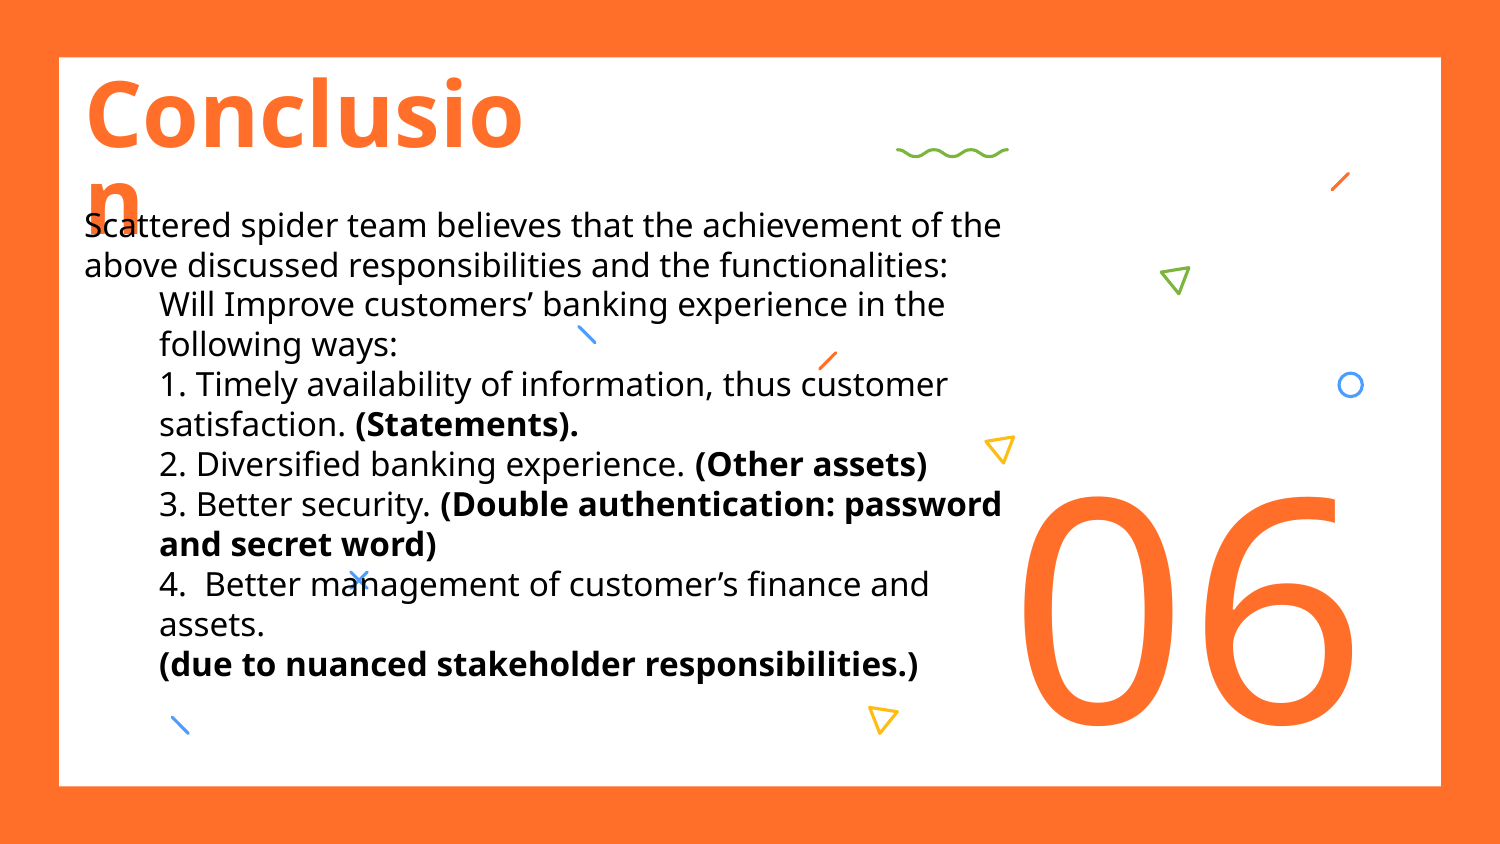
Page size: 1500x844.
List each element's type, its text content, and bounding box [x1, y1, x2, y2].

subtitle Scattered spider team believes that the achievement of the above discussed responsibilities and the functionalities: Will Improve customers’ banking experience in the following ways: 1. Timely availability of information, thus customer satisfaction. (Statements). 2. Diversified banking experience. (Other assets) 3. Better security. (Double authentication: password and secret word) 4. Better management of customer’s finance and assets. (due to nuanced stakeholder responsibilities.) [69, 159, 1054, 768]
title Conclusion [69, 61, 550, 159]
title 06 [1054, 442, 1382, 756]
